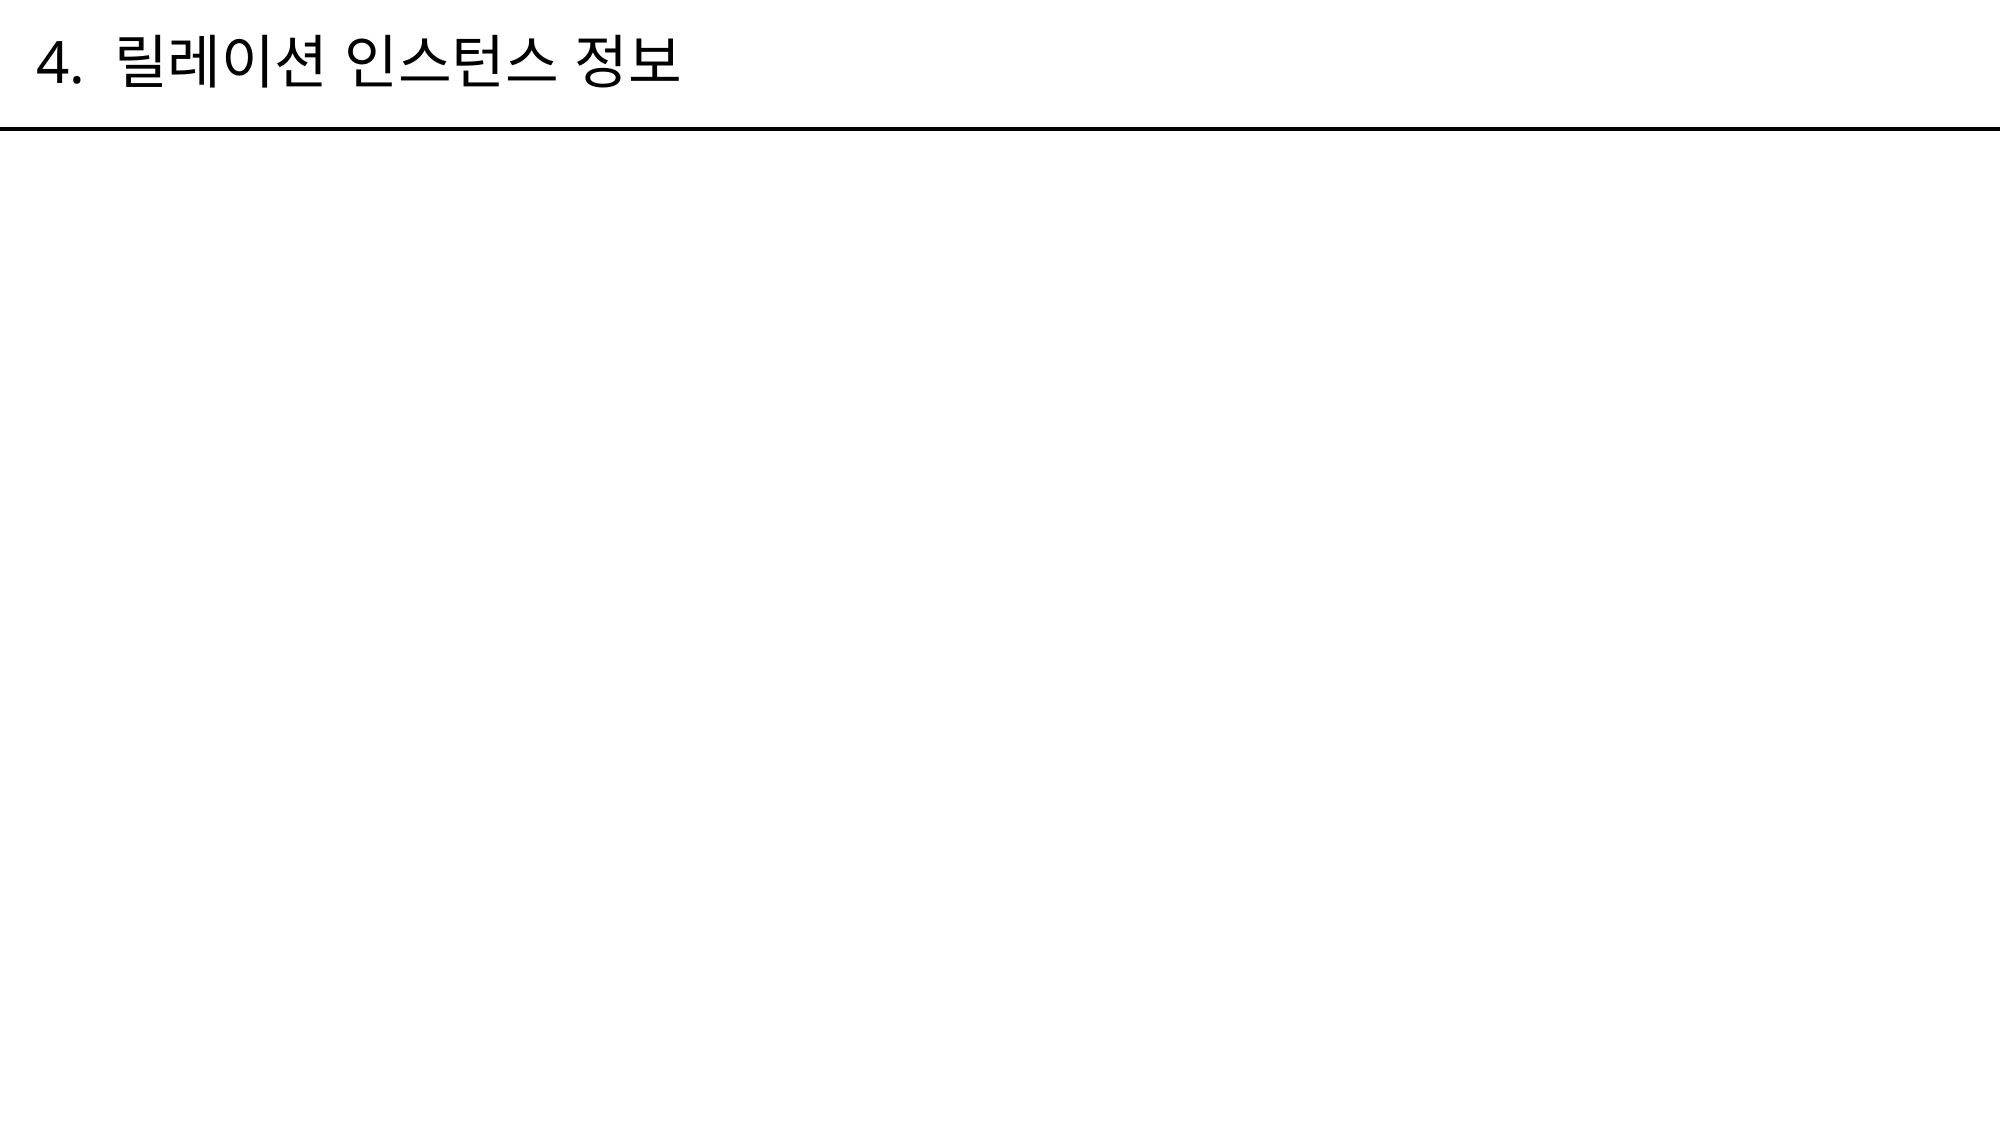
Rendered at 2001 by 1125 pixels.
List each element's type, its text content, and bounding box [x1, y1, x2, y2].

text_box 4. 릴레이션 인스턴스 정보 [0, 0, 718, 129]
